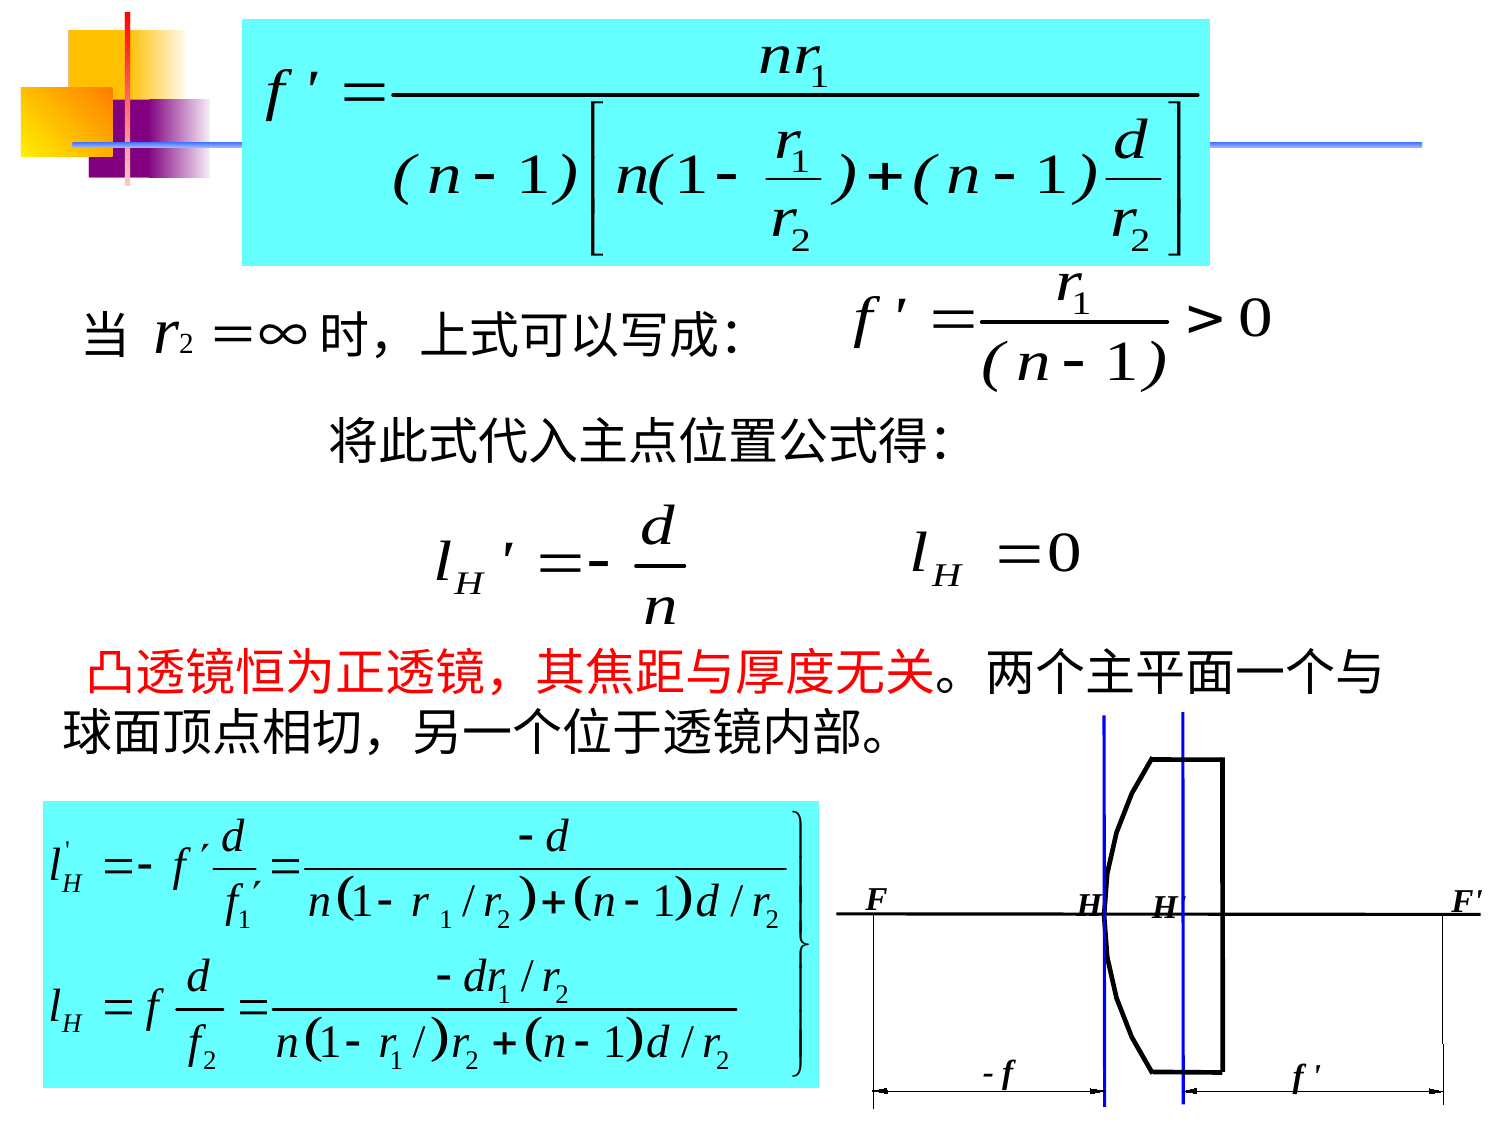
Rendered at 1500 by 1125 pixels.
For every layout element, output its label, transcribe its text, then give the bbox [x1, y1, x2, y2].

text_box 当 r2 ＝∞ 时，上式可以写成： [64, 278, 786, 374]
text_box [42, 800, 820, 1089]
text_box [831, 711, 1494, 1125]
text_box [313, 402, 1091, 638]
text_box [830, 245, 1286, 403]
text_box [241, 18, 1211, 266]
text_box 凸透镜恒为正透镜，其焦距与厚度无关。两个主平面一个与球面顶点相切，另一个位于透镜内部。 [47, 633, 1401, 768]
